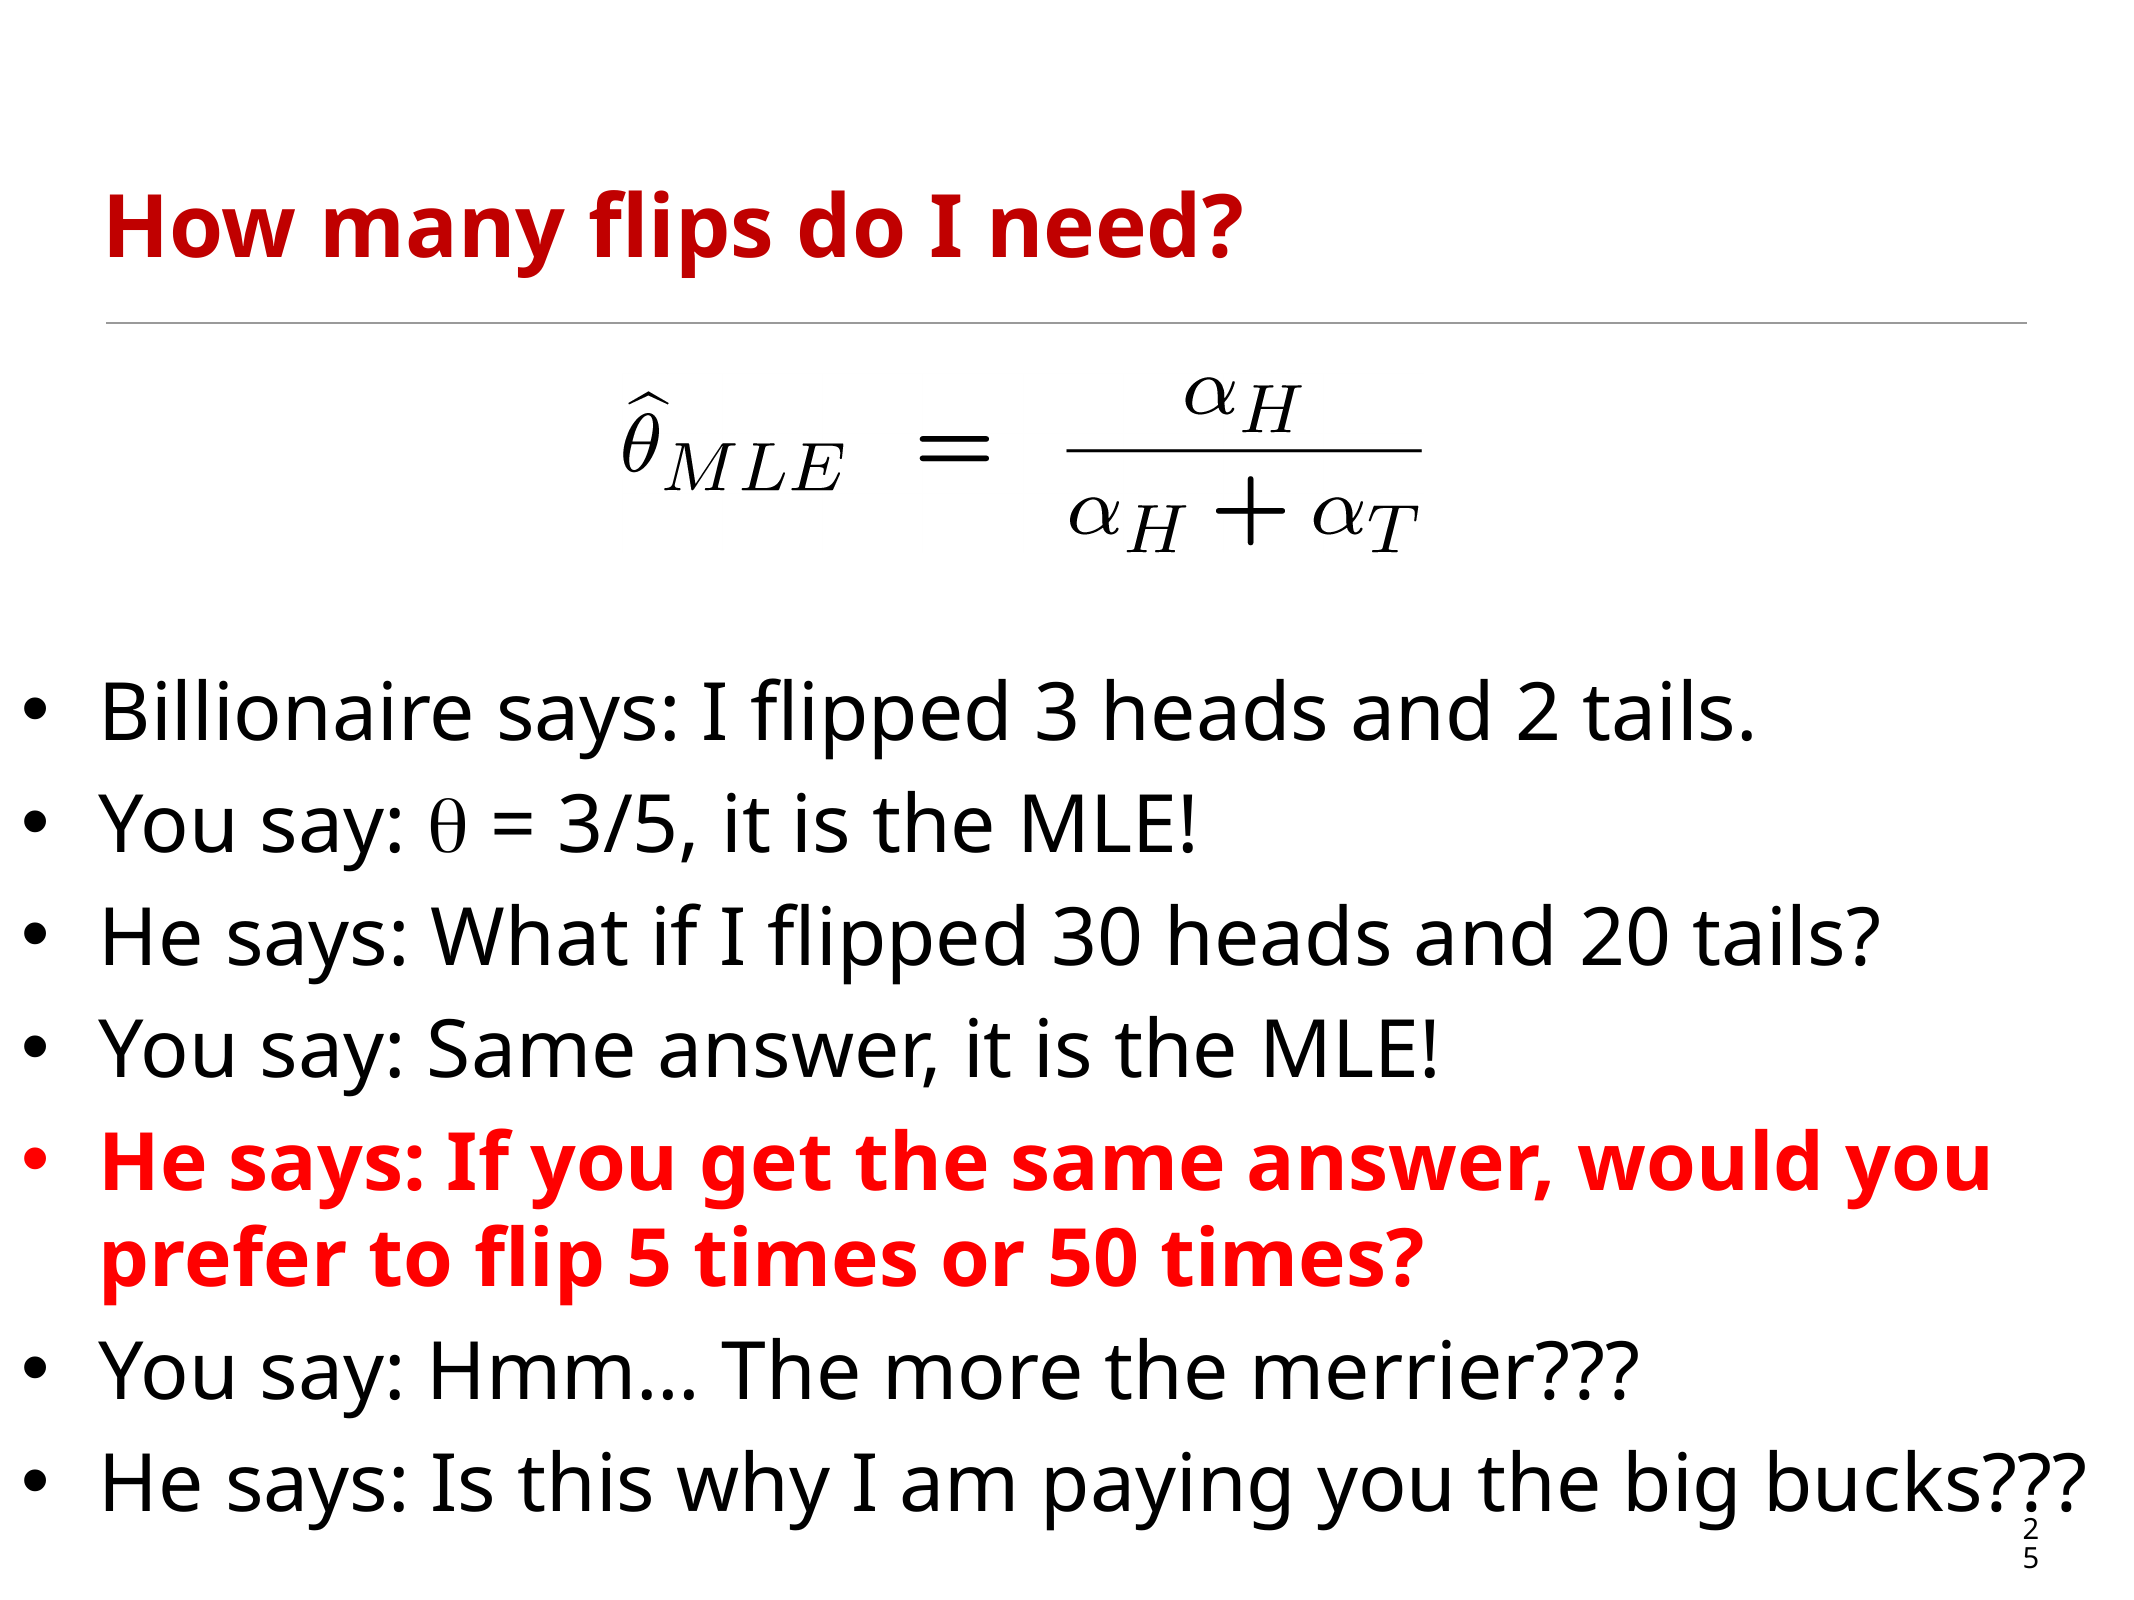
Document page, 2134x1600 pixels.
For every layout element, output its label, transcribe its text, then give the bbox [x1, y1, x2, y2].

picture [621, 373, 1425, 554]
title How many flips do I need? [93, 53, 2041, 284]
text_box Billionaire says: I flipped 3 heads and 2 tails. You say:  = 3/5, it is the MLE! He says: What if I flipped 30 heads and 20 tails? You say: Same answer, it is the MLE! He says: If you get the same answer, would you prefer to flip 5 times or 50 times? You say: Hmm… The more the merrier??? He says: Is this why I am paying you the big bucks??? [0, 337, 2134, 1600]
